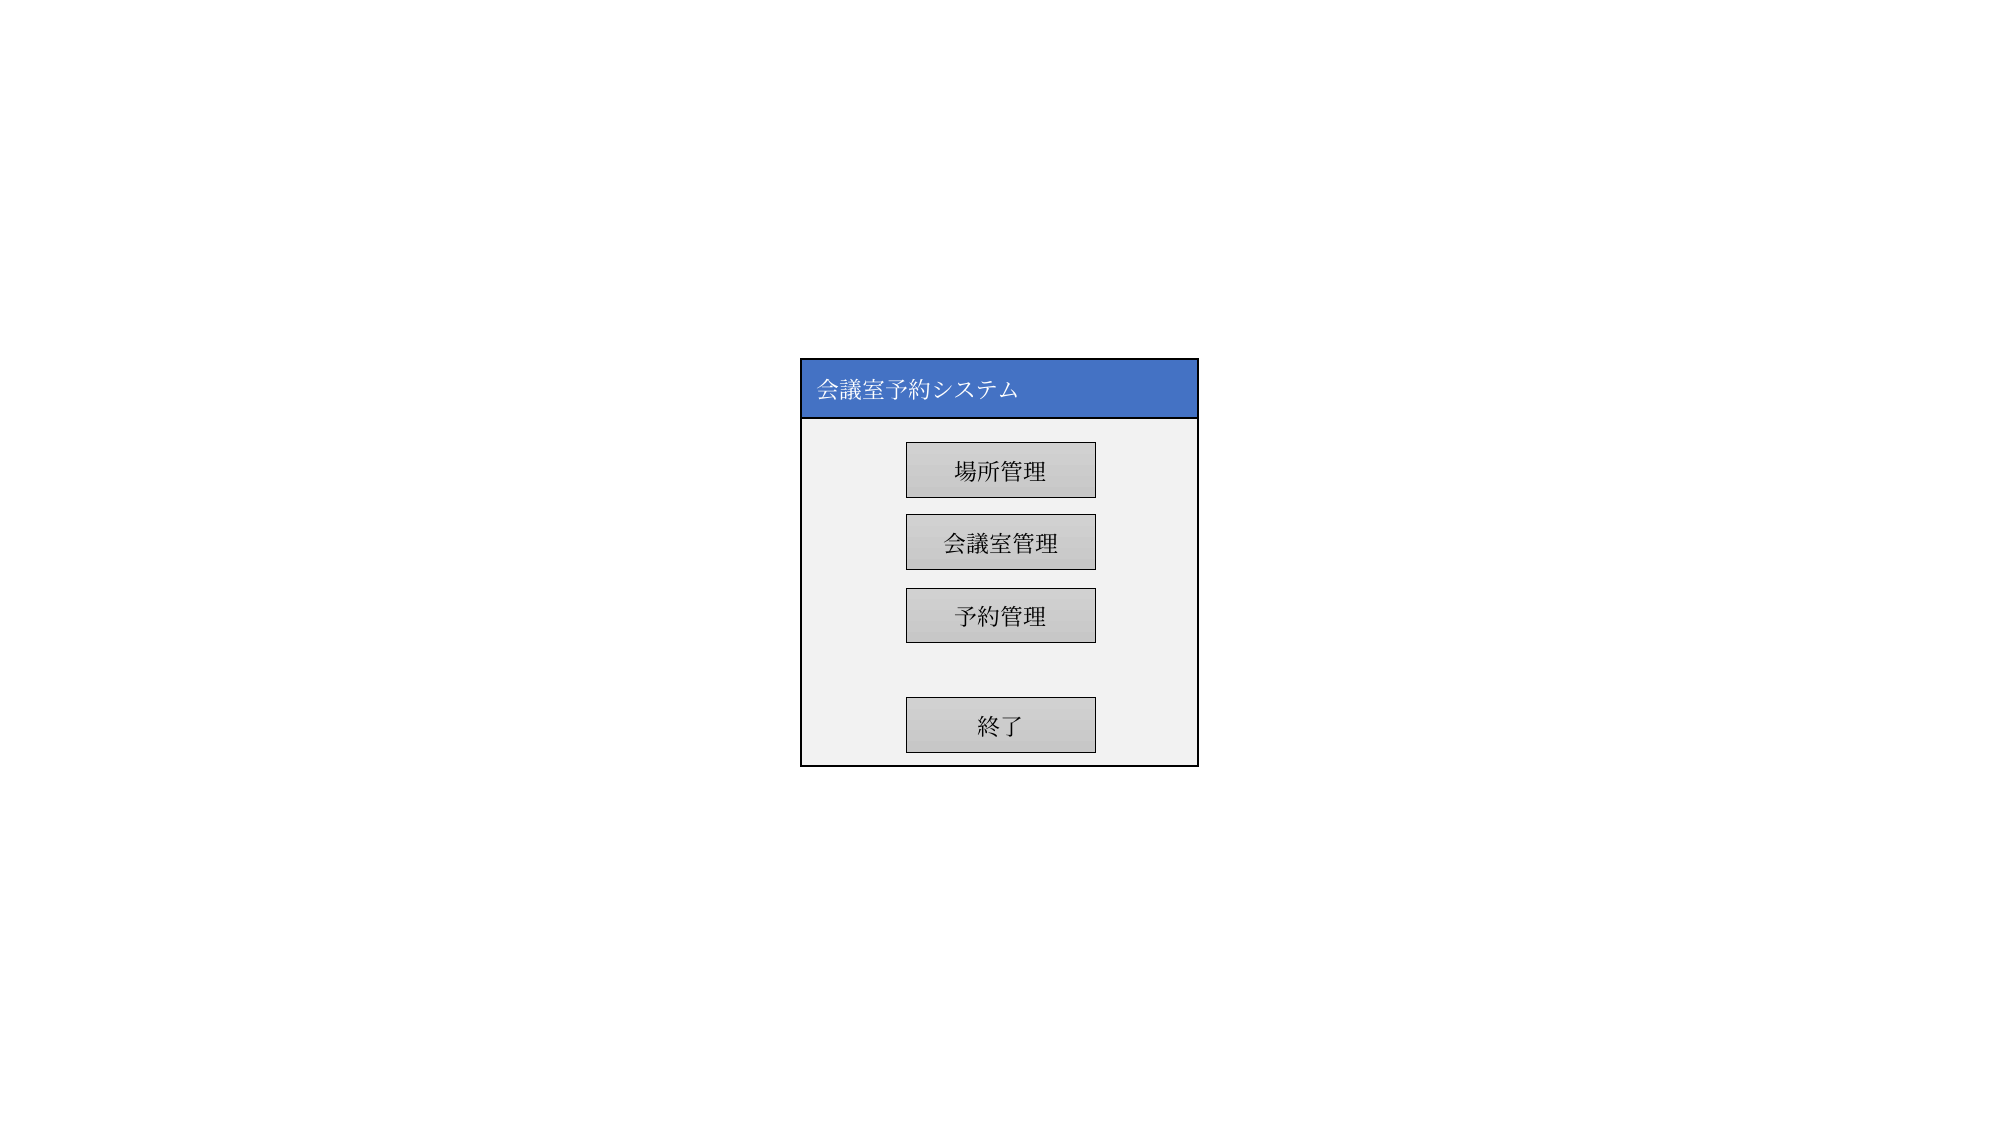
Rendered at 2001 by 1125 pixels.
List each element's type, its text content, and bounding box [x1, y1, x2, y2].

text_box 会議室予約システム [800, 358, 1199, 417]
text_box 場所管理 [906, 442, 1096, 498]
text_box 終了 [906, 697, 1096, 753]
text_box 予約管理 [906, 588, 1096, 643]
text_box 会議室管理 [906, 514, 1096, 570]
text_box [800, 417, 1199, 767]
